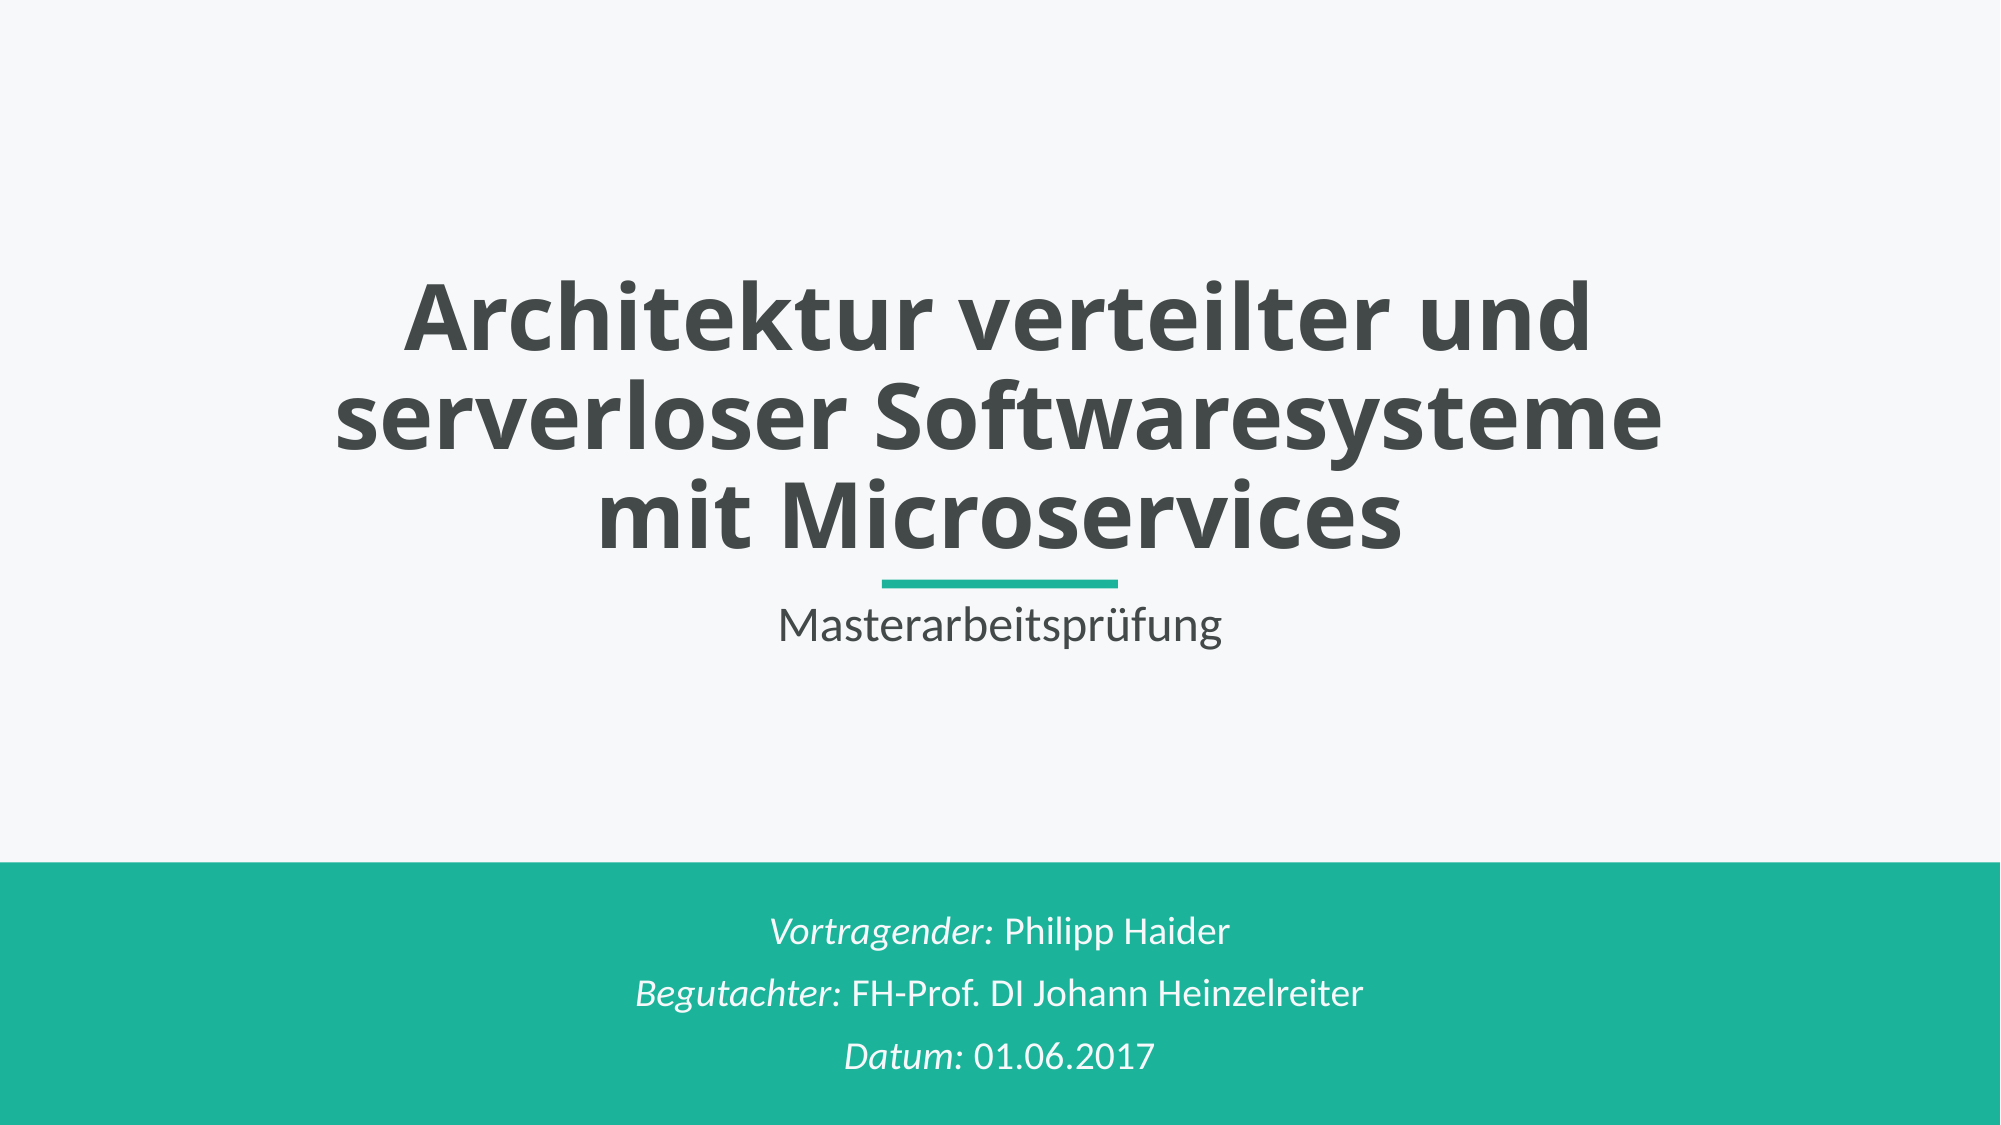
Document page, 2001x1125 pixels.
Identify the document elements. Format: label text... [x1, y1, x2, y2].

subtitle Masterarbeitsprüfung [249, 590, 1750, 863]
title Architektur verteilter und serverloser Softwaresysteme mit Microservices [249, 184, 1750, 576]
list Vortragender: Philipp Haider Begutachter: FH-Prof. DI Johann Heinzelreiter Datum: 01.06.2017 [249, 902, 1750, 1087]
